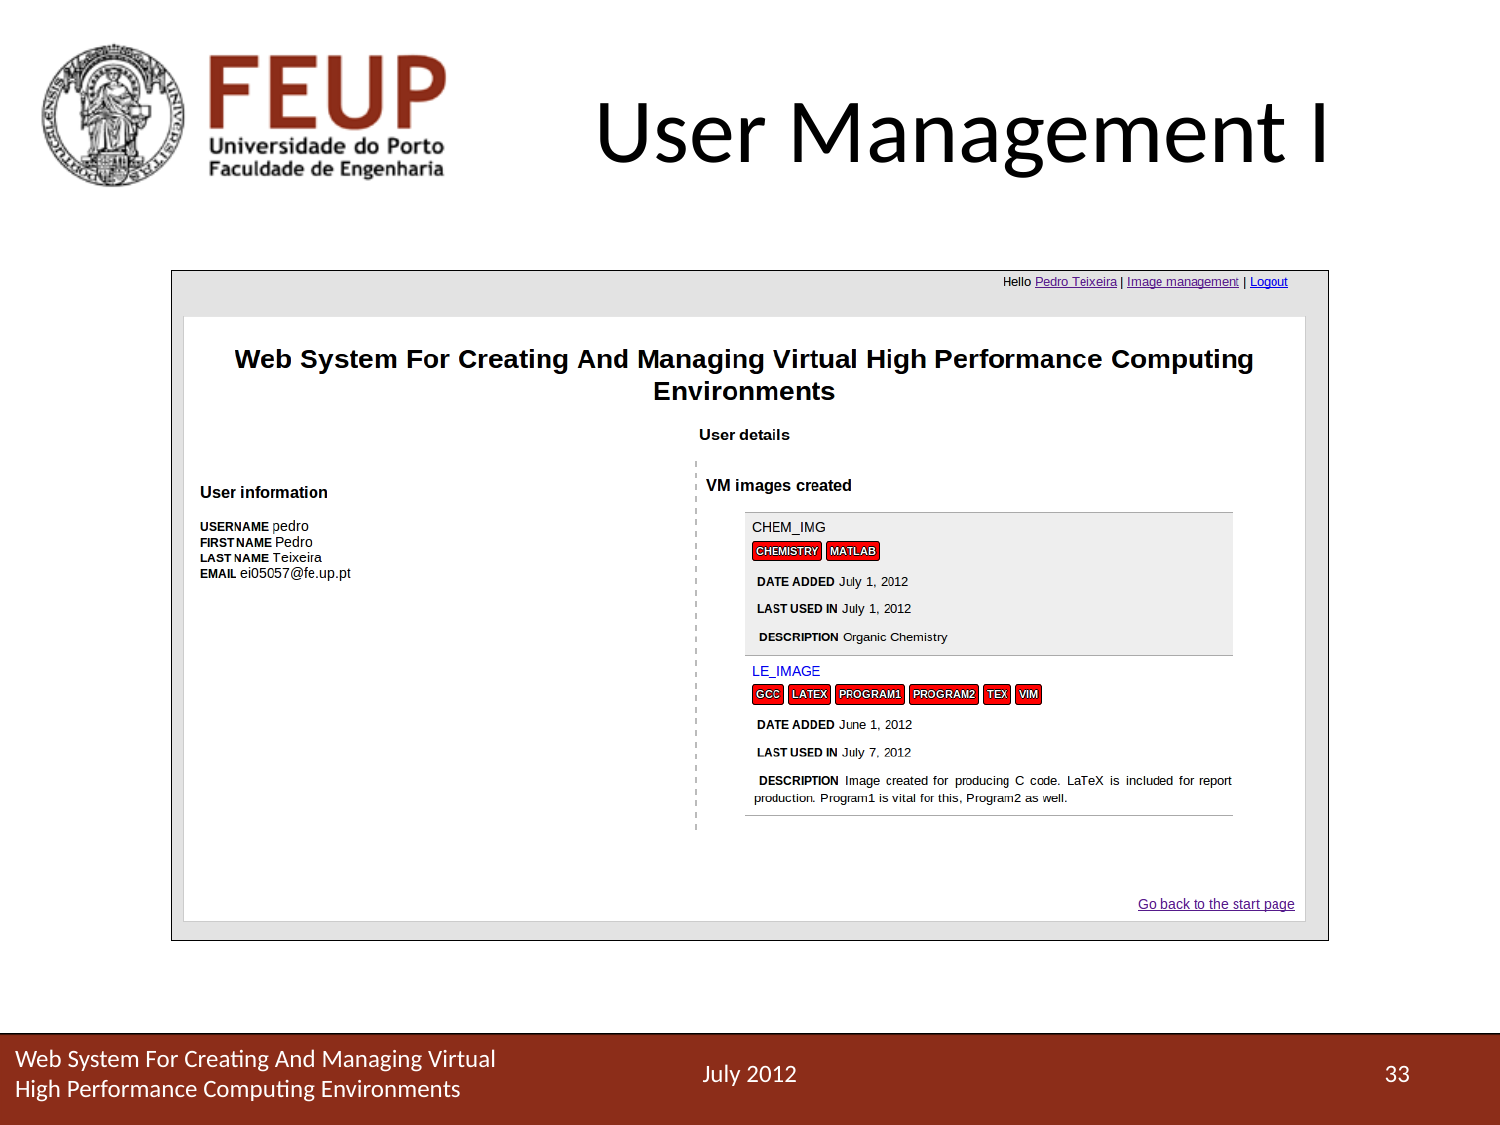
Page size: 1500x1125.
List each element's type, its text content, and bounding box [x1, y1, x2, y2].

picture [9, 10, 479, 220]
picture [0, 1033, 1500, 1125]
title User Management I [501, 32, 1425, 220]
footer July 2012 [512, 1042, 988, 1103]
slide_number Web System For Creating And Managing Virtual High Performance Computing Environments [0, 1042, 512, 1103]
picture [170, 270, 1329, 941]
slide_number 33 [1074, 1042, 1425, 1103]
